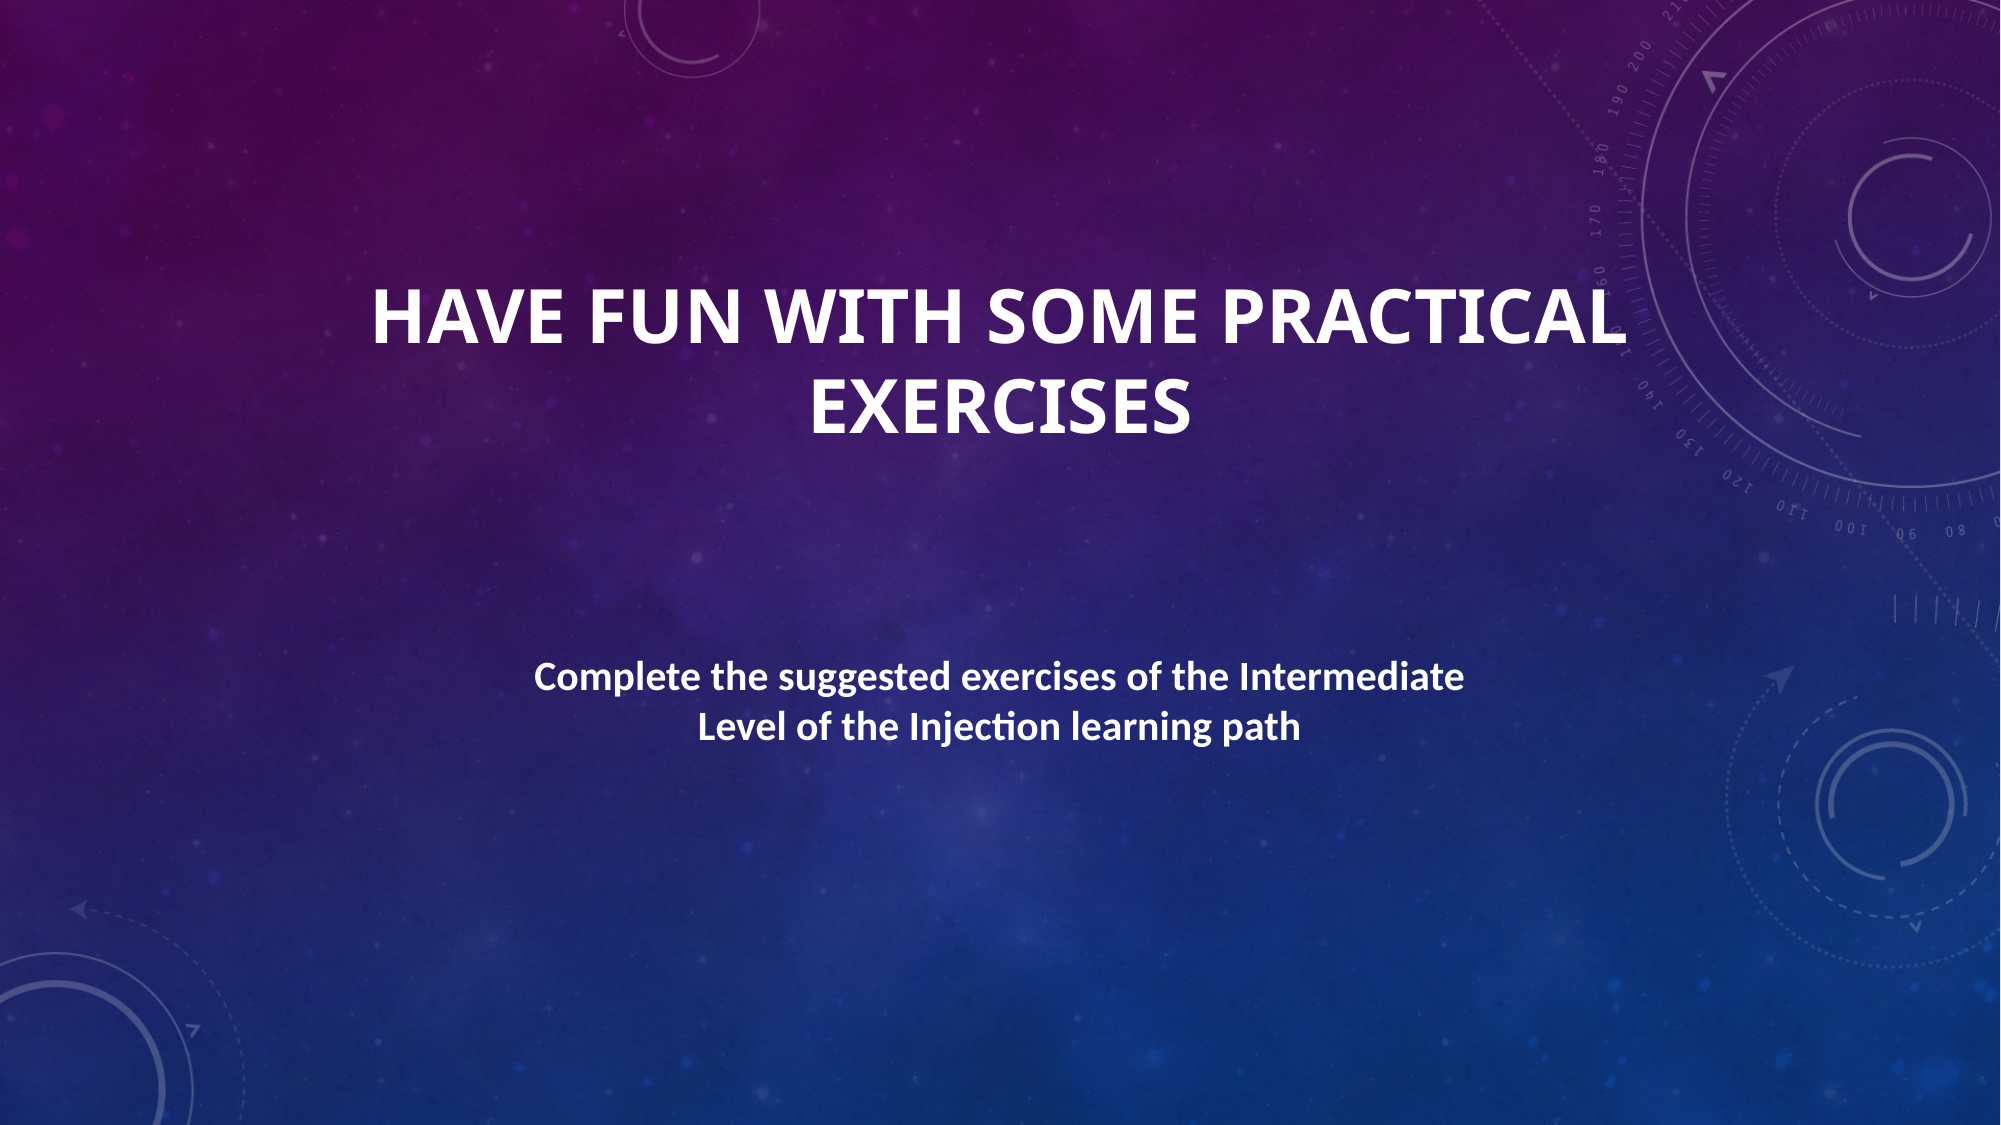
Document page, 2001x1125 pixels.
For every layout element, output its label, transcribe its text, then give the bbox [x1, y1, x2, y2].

list Complete the suggested exercises of the Intermediate Level of the Injection learning path [500, 615, 1500, 853]
picture [0, 0, 2001, 1125]
title HAVE FUN WITH SOME PRACTICAL EXERCISES [169, 102, 1831, 616]
